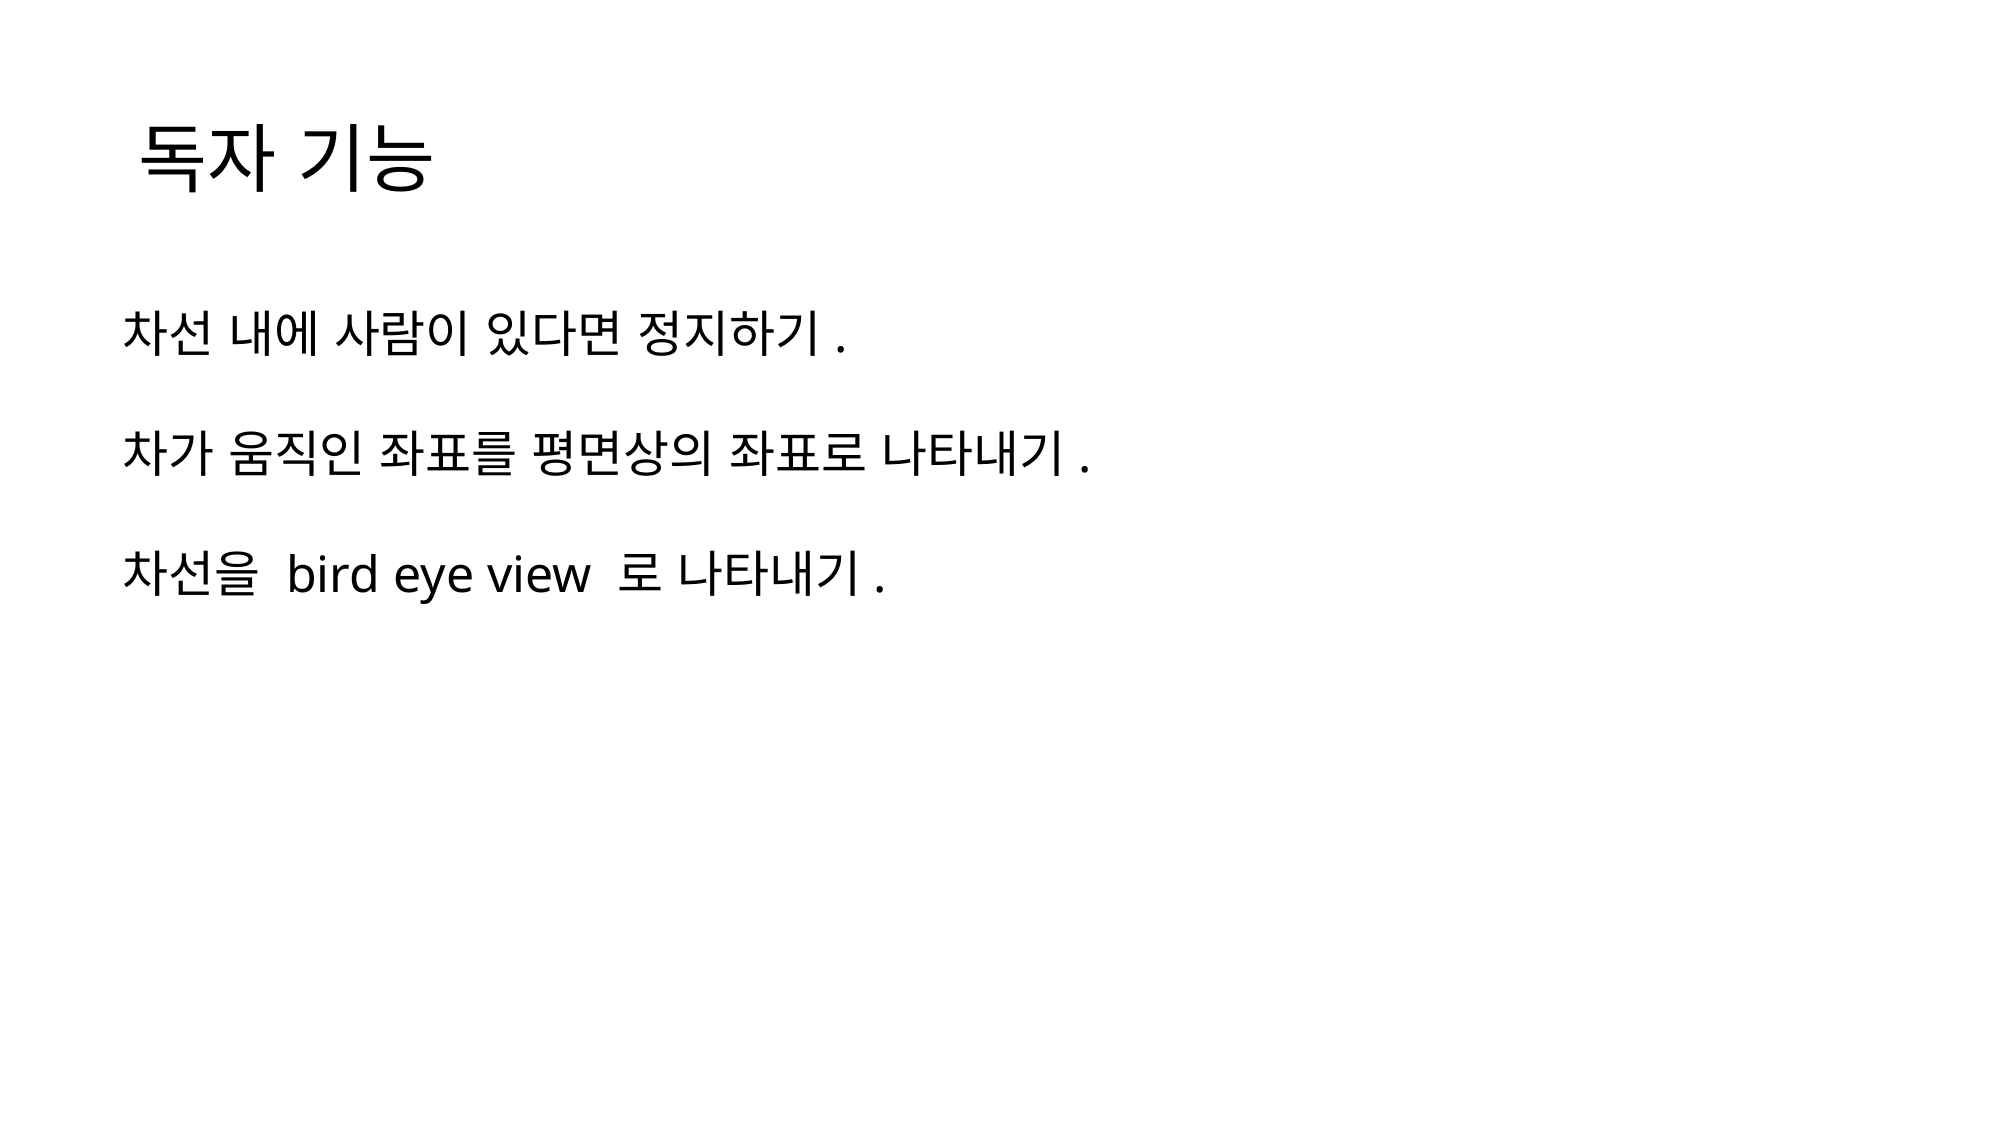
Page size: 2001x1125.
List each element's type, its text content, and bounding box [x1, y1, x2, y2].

text_box 독자 기능 [123, 103, 451, 209]
text_box 차선 내에 사람이 있다면 정지하기. 차가 움직인 좌표를 평면상의 좌표로 나타내기. 차선을 bird eye view 로 나타내기. [107, 295, 1317, 610]
